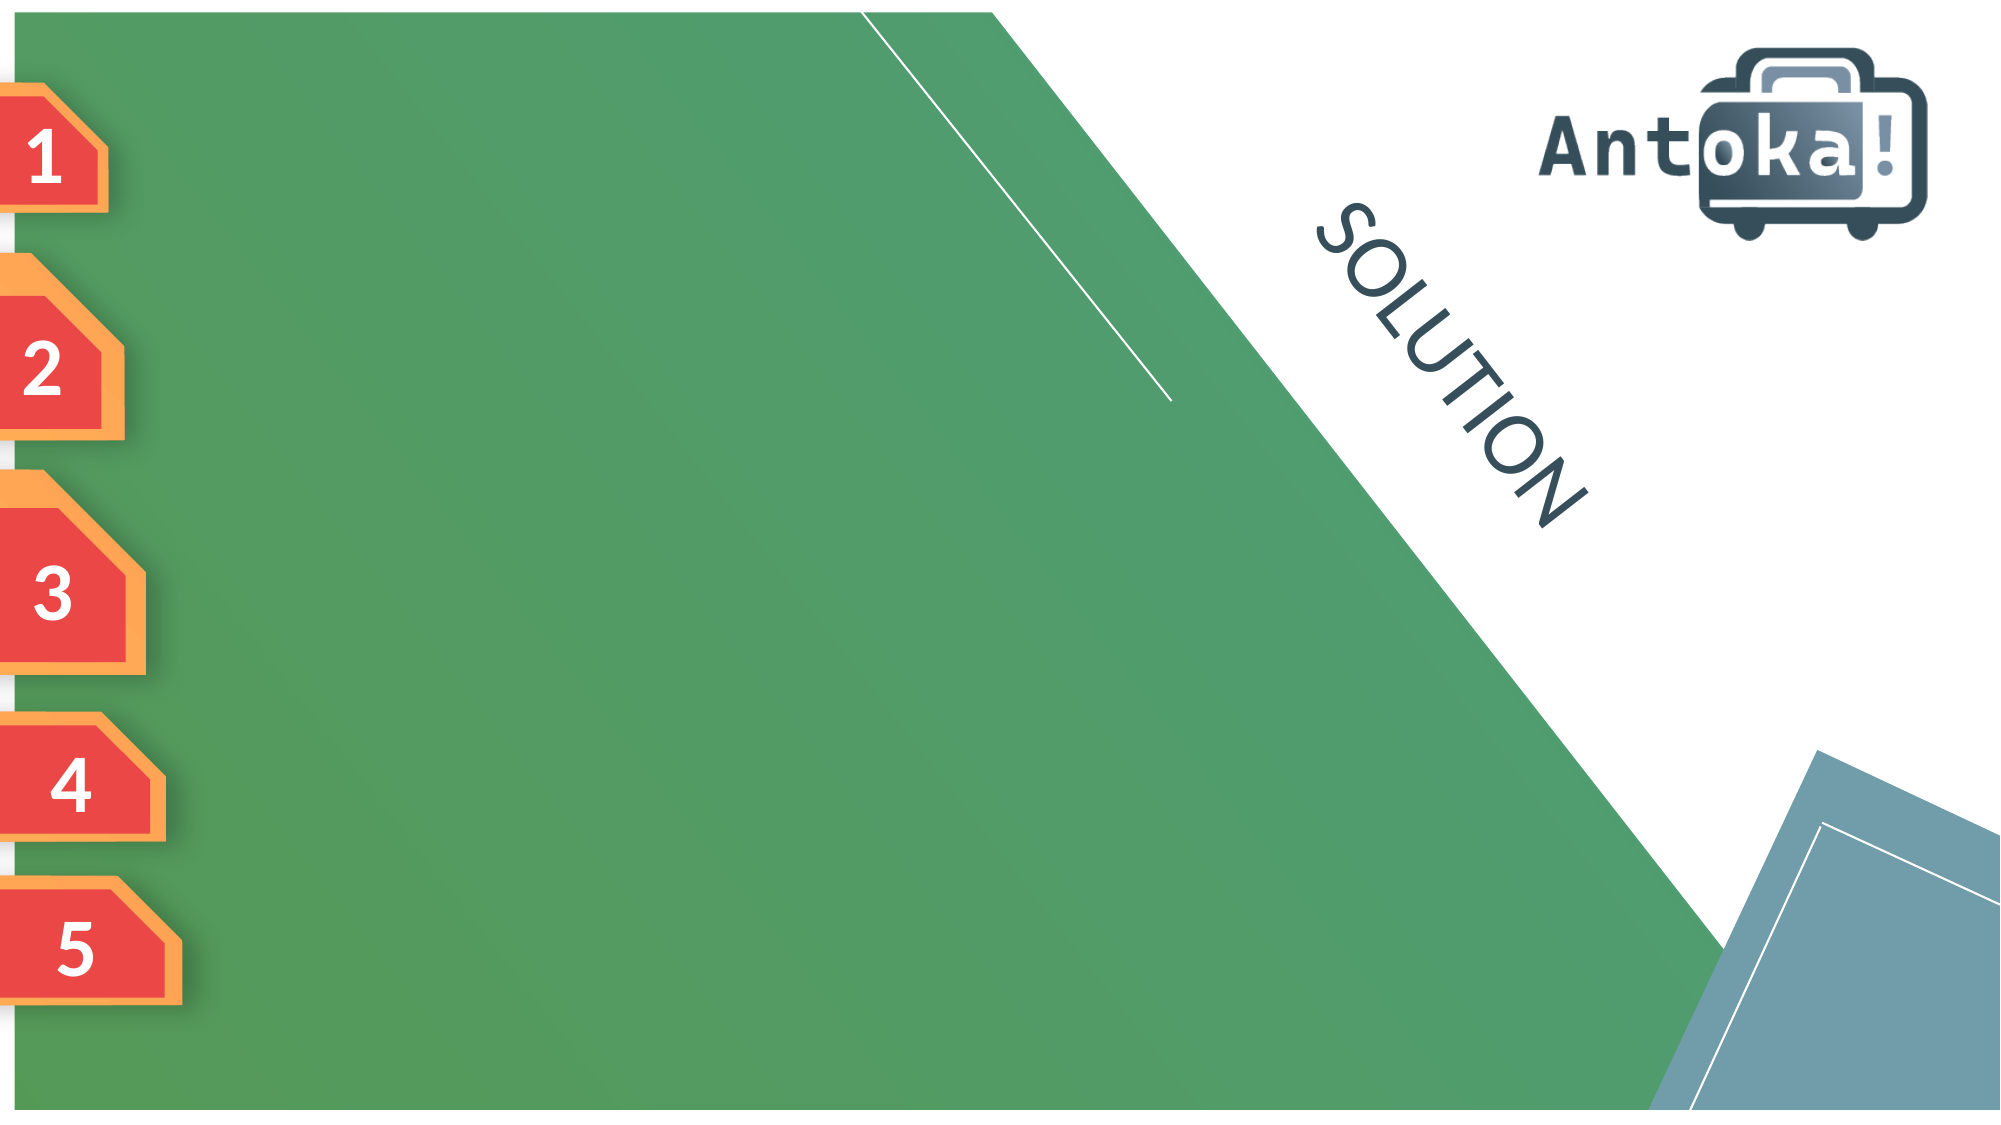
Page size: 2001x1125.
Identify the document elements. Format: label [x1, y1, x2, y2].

text_box [0, 252, 125, 469]
text_box [0, 82, 109, 213]
text_box [0, 711, 166, 842]
text_box [0, 469, 146, 711]
text_box [0, 0, 2000, 1125]
text_box [0, 875, 183, 1006]
